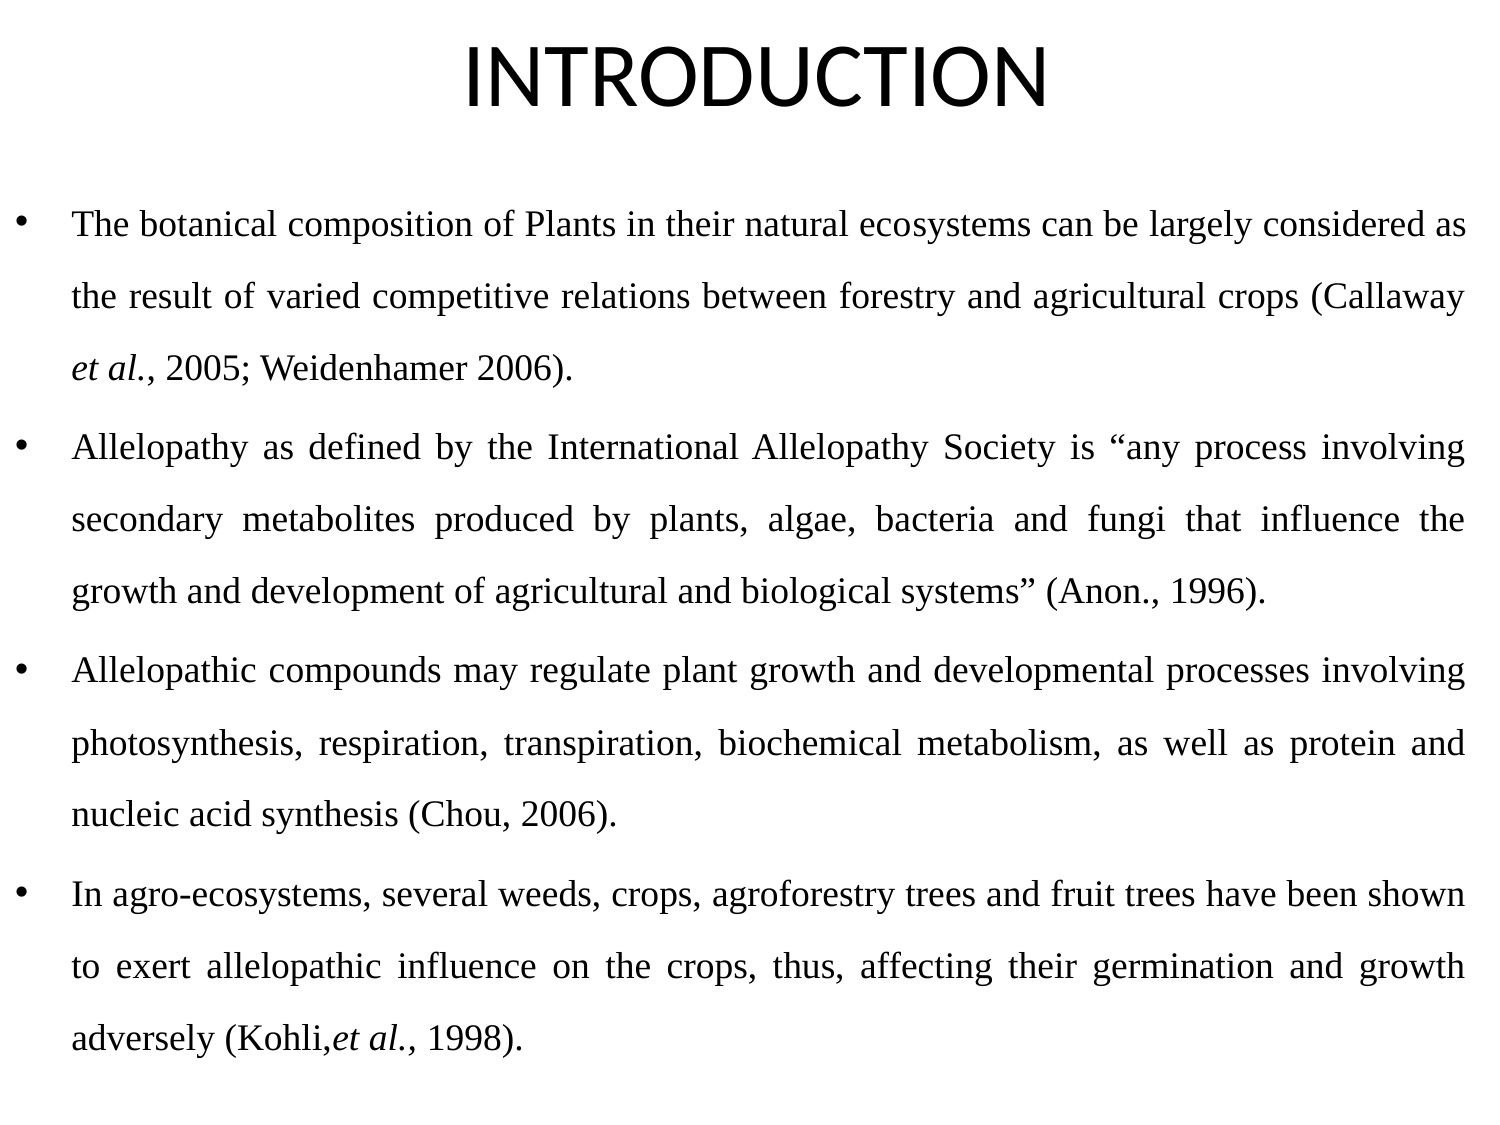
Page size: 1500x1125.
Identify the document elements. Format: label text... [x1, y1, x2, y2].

list The botanical composition of Plants in their natural eco­systems can be largely considered as the result of varied competitive relations between forestry and agricultural crops (Callaway et al., 2005; Weidenhamer 2006). Allelopathy as defined by the International Allelopathy Society is “any process involving secondary metabolites produced by plants, algae, bacteria and fungi that influence the growth and development of agricultural and biological systems” (Anon., 1996). Allelopathic compounds may regulate plant growth and developmental processes involving photosynthesis, respiration, transpiration, biochemical metabolism, as well as protein and nucleic acid synthesis (Chou, 2006). In agro-ecosystems, several weeds, crops, agroforestry trees and fruit trees have been shown to exert allelopathic influence on the crops, thus, affecting their germination and growth adversely (Kohli,et al., 1998). [0, 164, 1483, 1067]
title INTRODUCTION [82, 11, 1432, 129]
